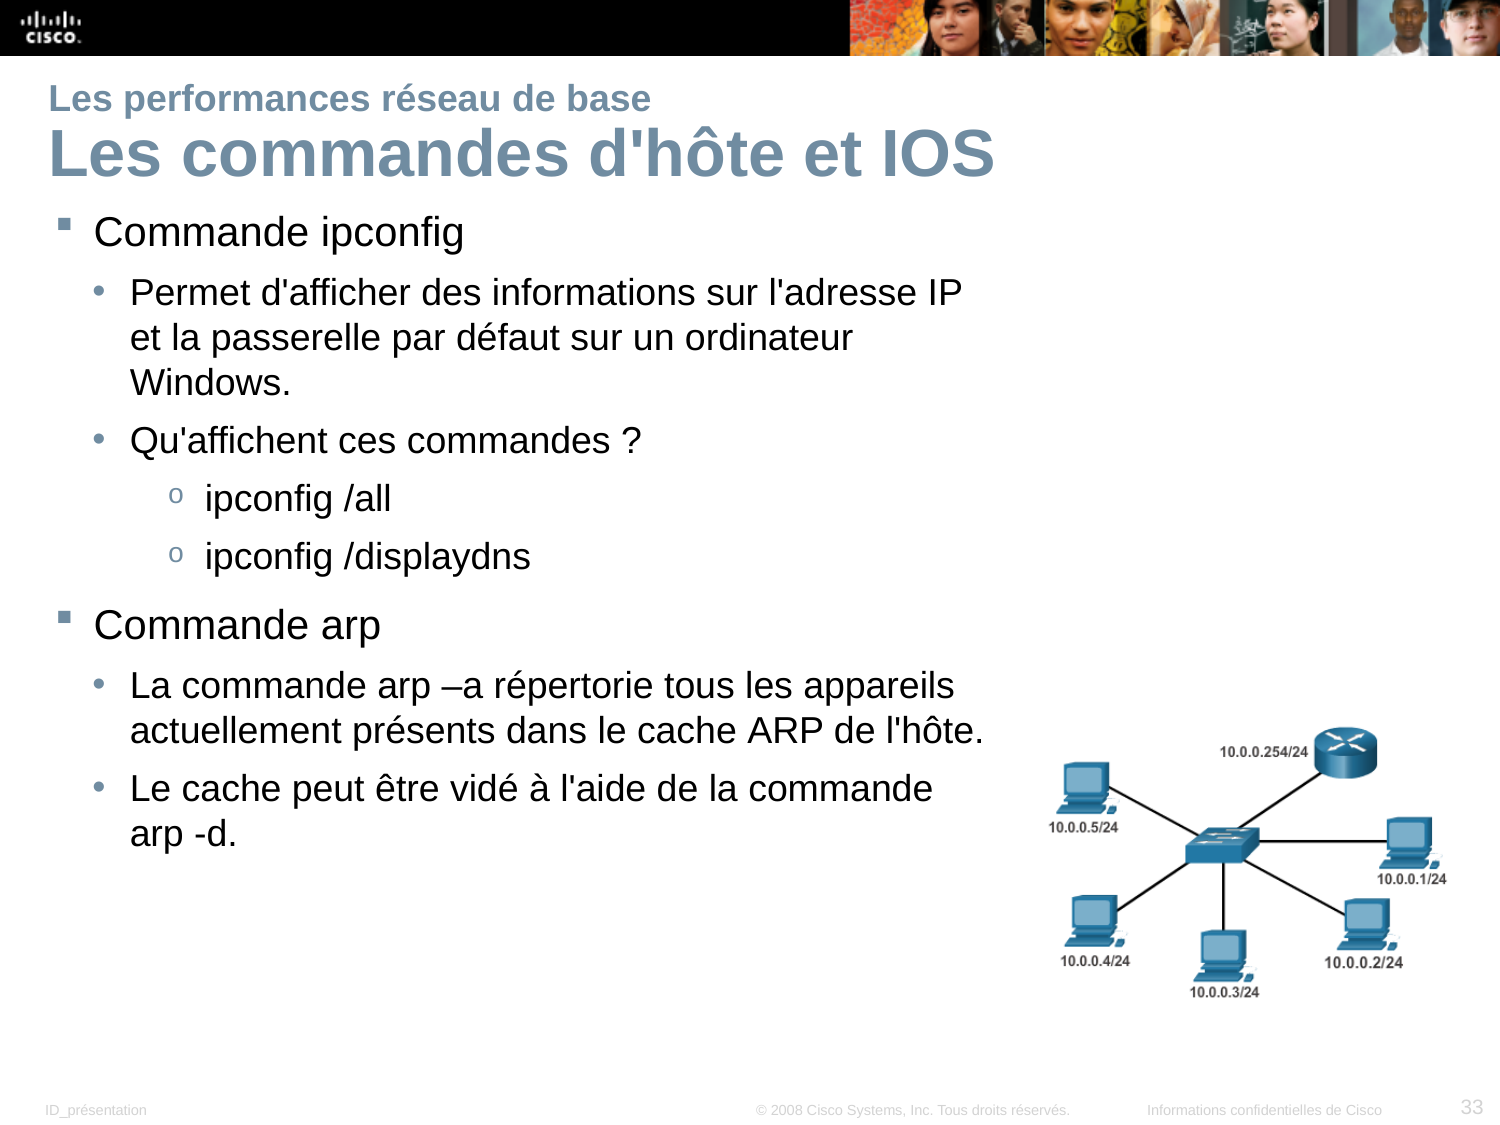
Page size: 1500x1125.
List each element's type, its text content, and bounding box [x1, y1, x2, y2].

picture [0, 0, 1500, 56]
picture [1038, 715, 1459, 1007]
title Les performances réseau de base Les commandes d'hôte et IOS [34, 60, 1474, 198]
list Commande ipconfig Permet d'afficher des informations sur l'adresse IP et la passerelle par défaut sur un ordinateur Windows. Qu'affichent ces commandes ? ipconfig /all ipconfig /displaydns Commande arp La commande arp –a répertorie tous les appareils actuellement présents dans le cache ARP de l'hôte. Le cache peut être vidé à l'aide de la commande arp -d. [41, 197, 1015, 862]
